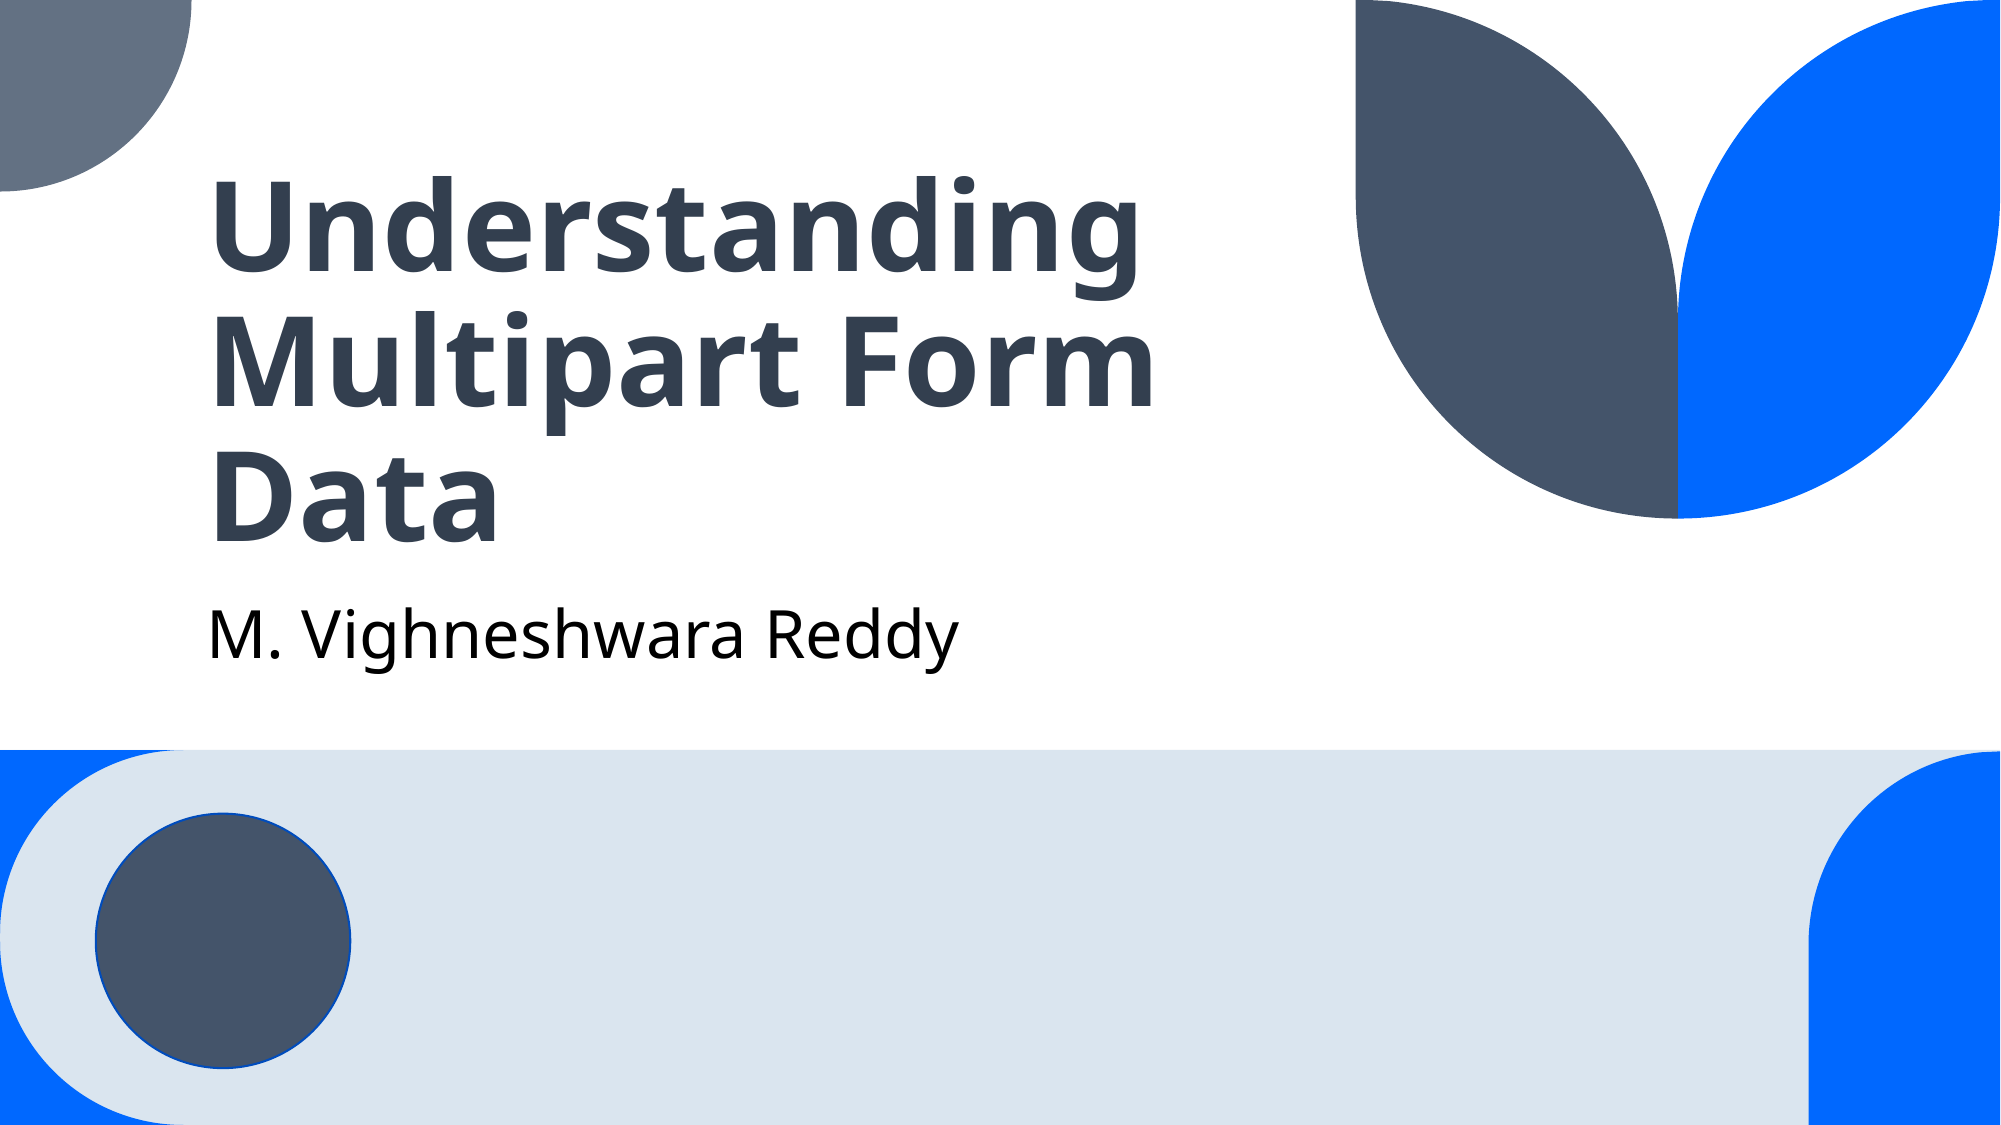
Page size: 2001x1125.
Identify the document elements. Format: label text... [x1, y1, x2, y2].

subtitle M. Vighneshwara Reddy [191, 586, 1809, 689]
title Understanding Multipart Form Data [191, 38, 1356, 576]
